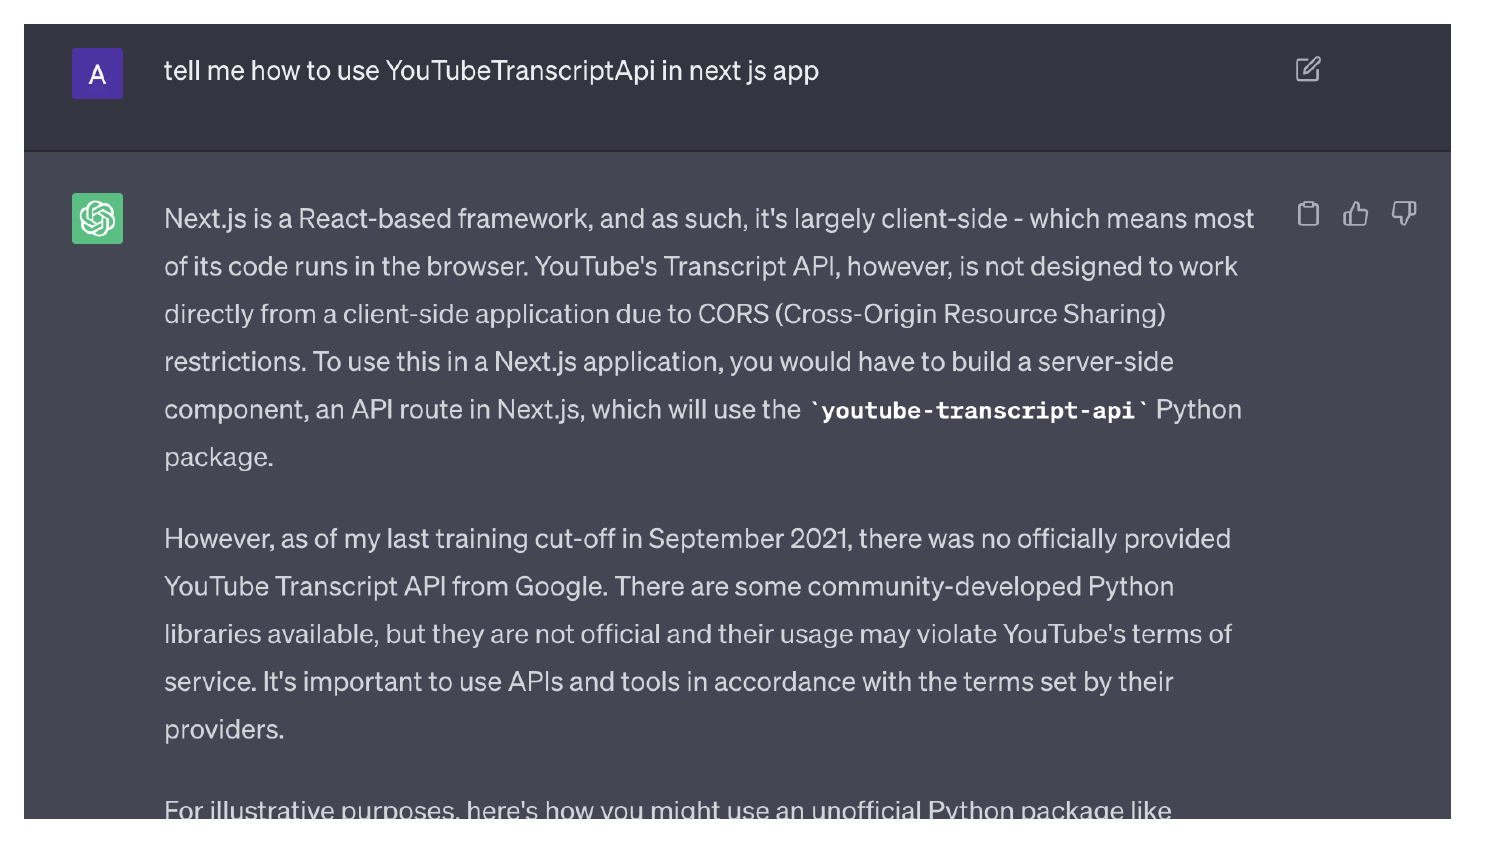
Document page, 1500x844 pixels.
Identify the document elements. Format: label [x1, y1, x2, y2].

picture [24, 24, 1452, 819]
